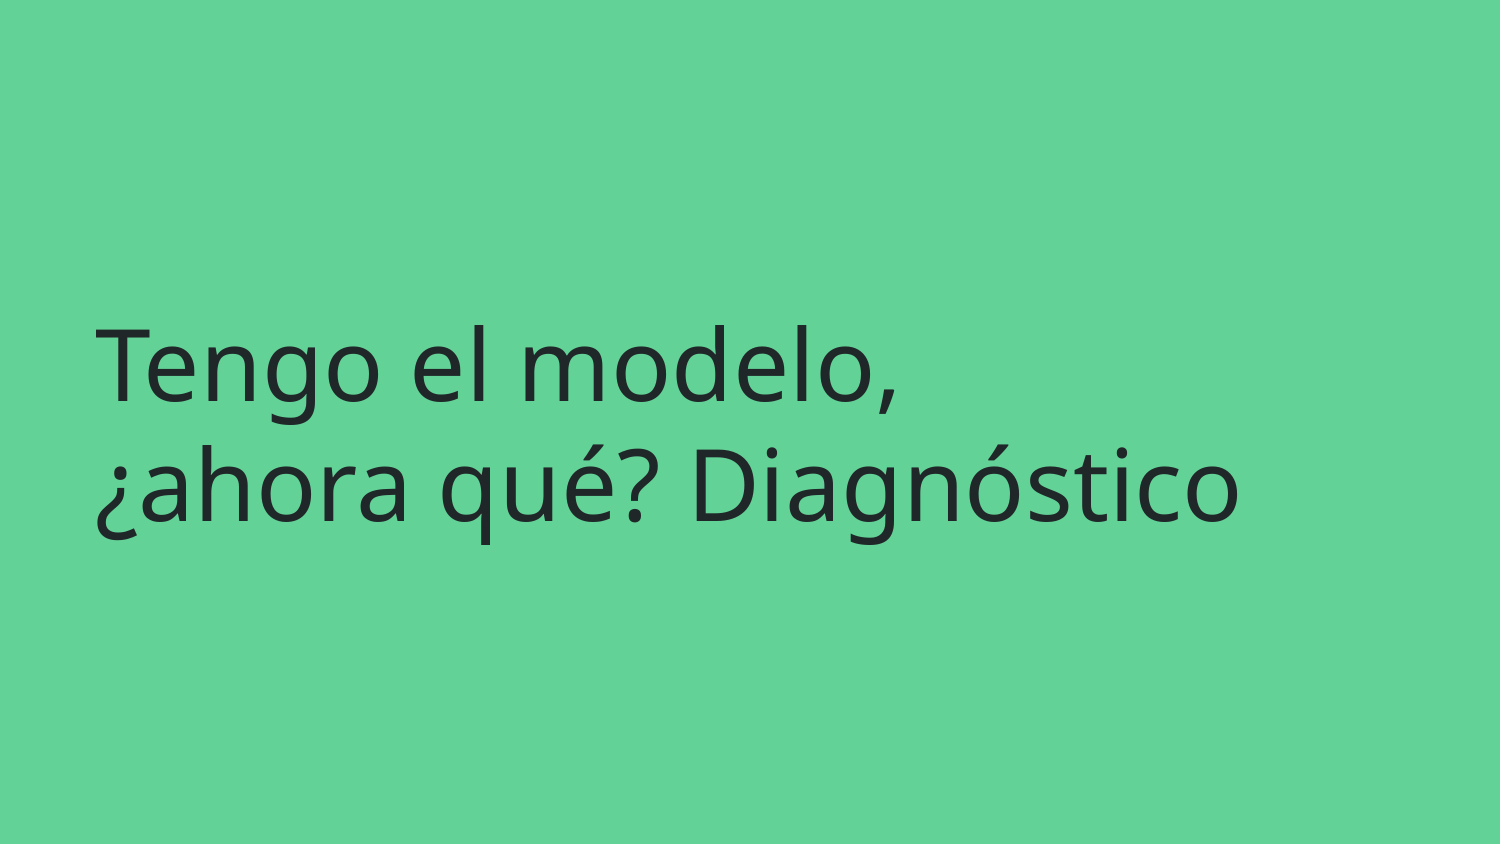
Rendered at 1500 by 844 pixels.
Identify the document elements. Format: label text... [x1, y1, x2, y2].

title Tengo el modelo, ¿ahora qué? Diagnóstico [80, 86, 1261, 758]
